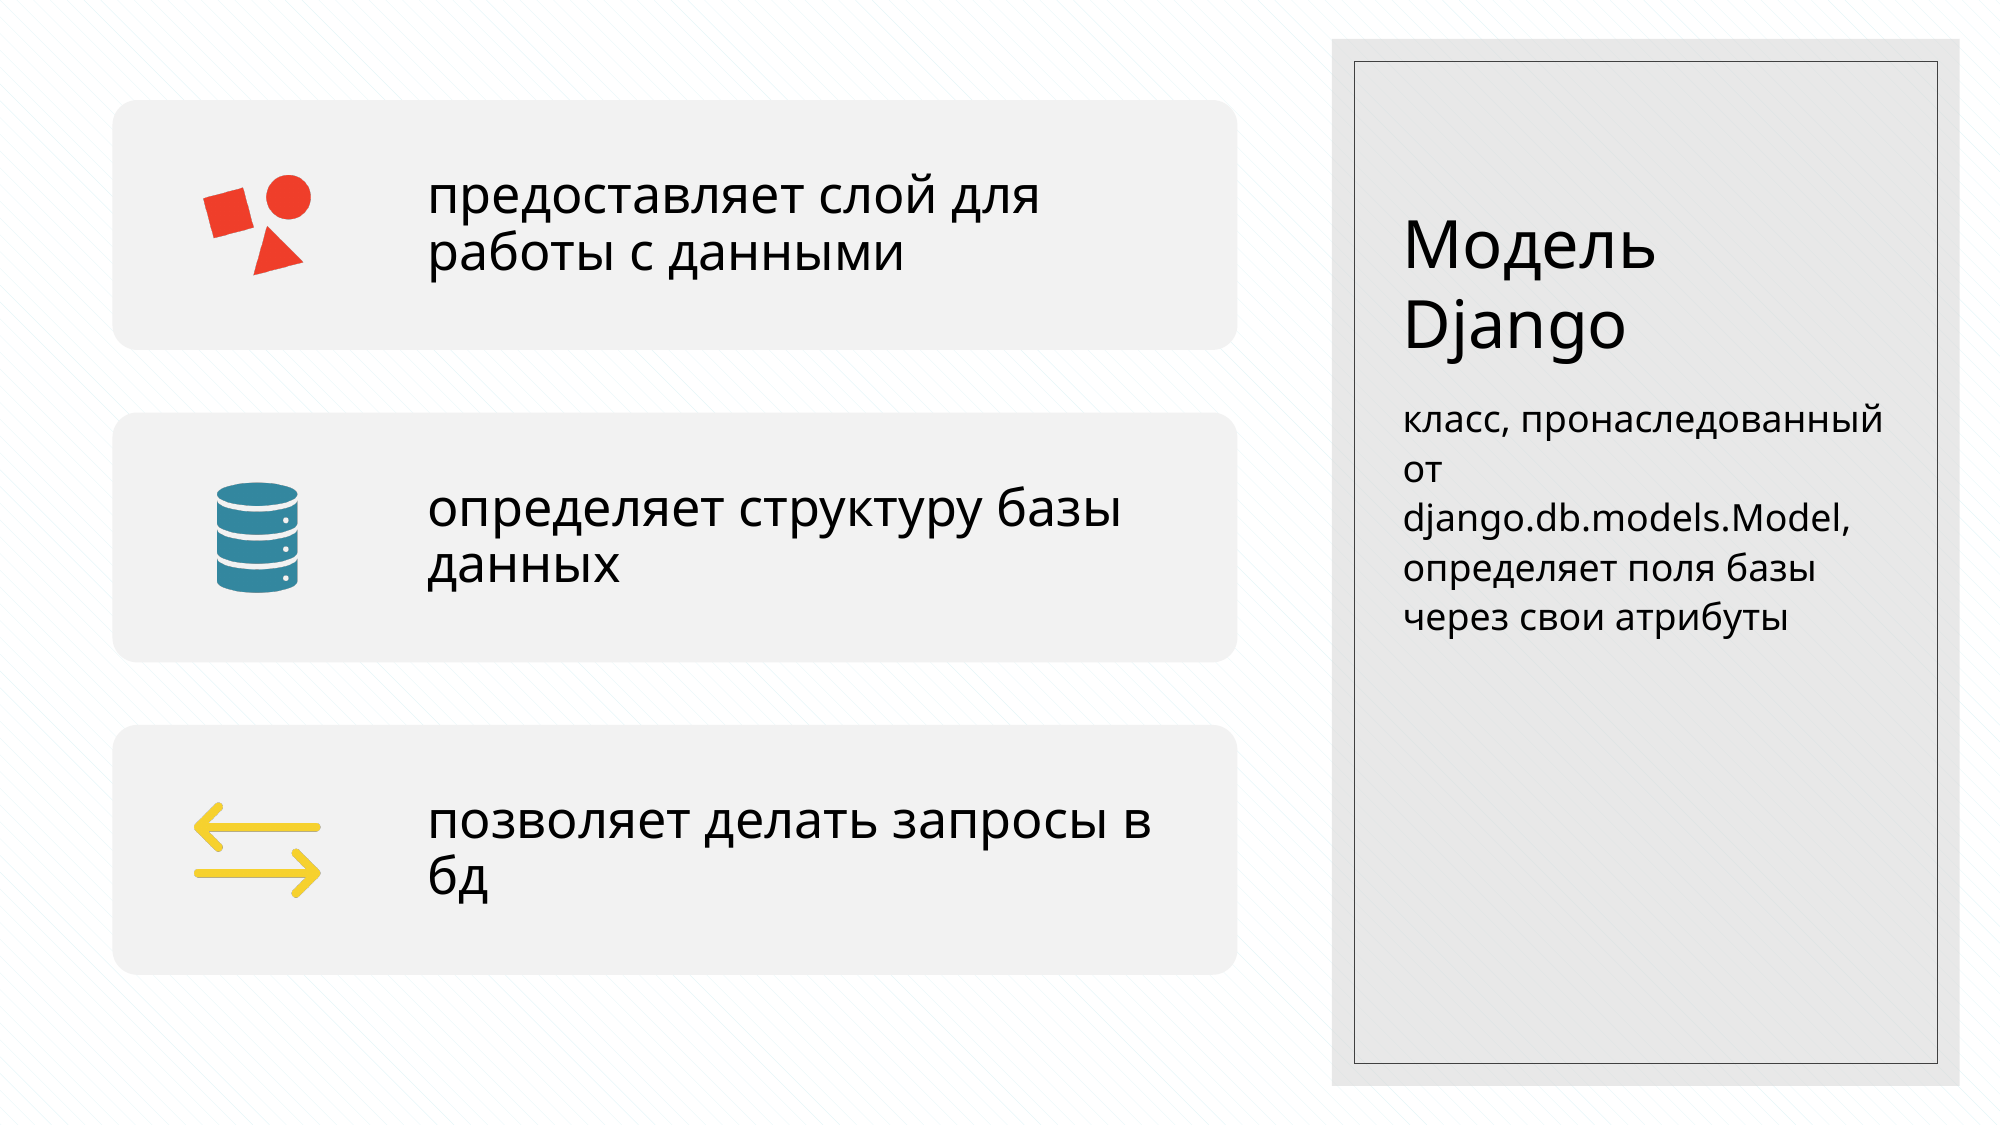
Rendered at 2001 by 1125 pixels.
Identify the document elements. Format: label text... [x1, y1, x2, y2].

list класс, пронаследованный от django.db.models.Model, определяет поля базы через свои атрибуты [1387, 383, 1907, 975]
title Модель Django [1387, 99, 1907, 370]
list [112, 99, 1238, 975]
